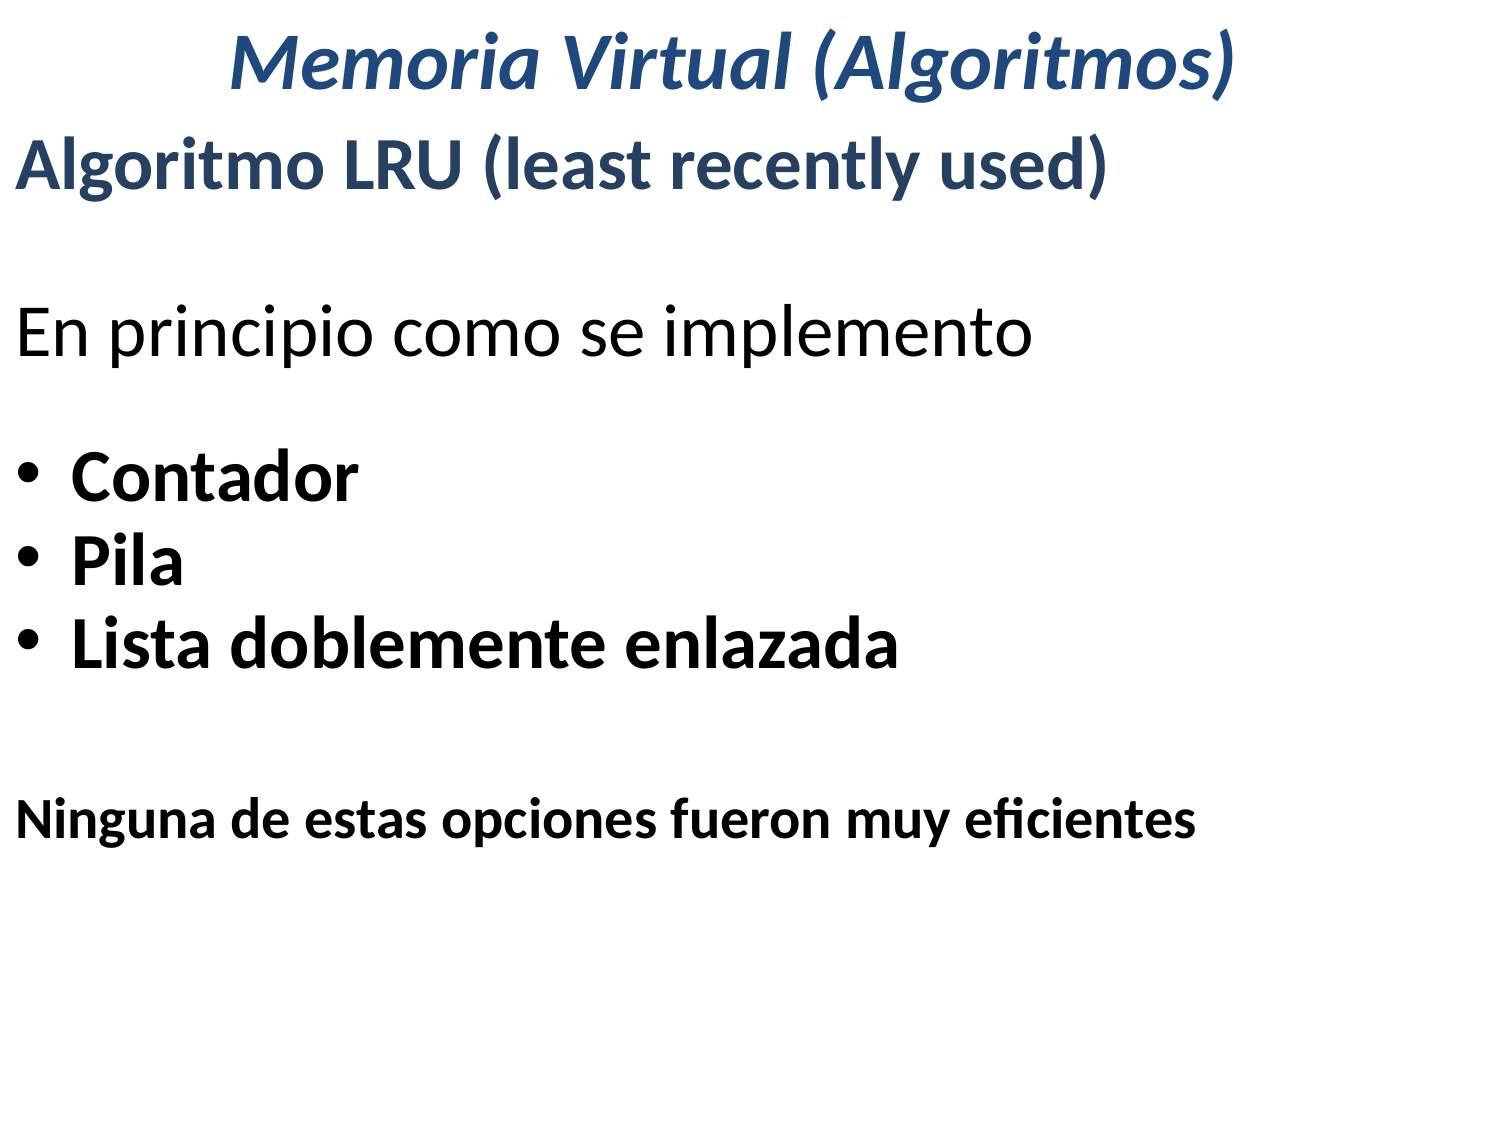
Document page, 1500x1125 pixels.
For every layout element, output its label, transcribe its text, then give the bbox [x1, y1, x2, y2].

title Memoria Virtual (Algoritmos) [4, 0, 1482, 113]
list Algoritmo LRU (least recently used) En principio como se implemento Contador Pila Lista doblemente enlazada Ninguna de estas opciones fueron muy eficientes [0, 113, 1500, 1125]
